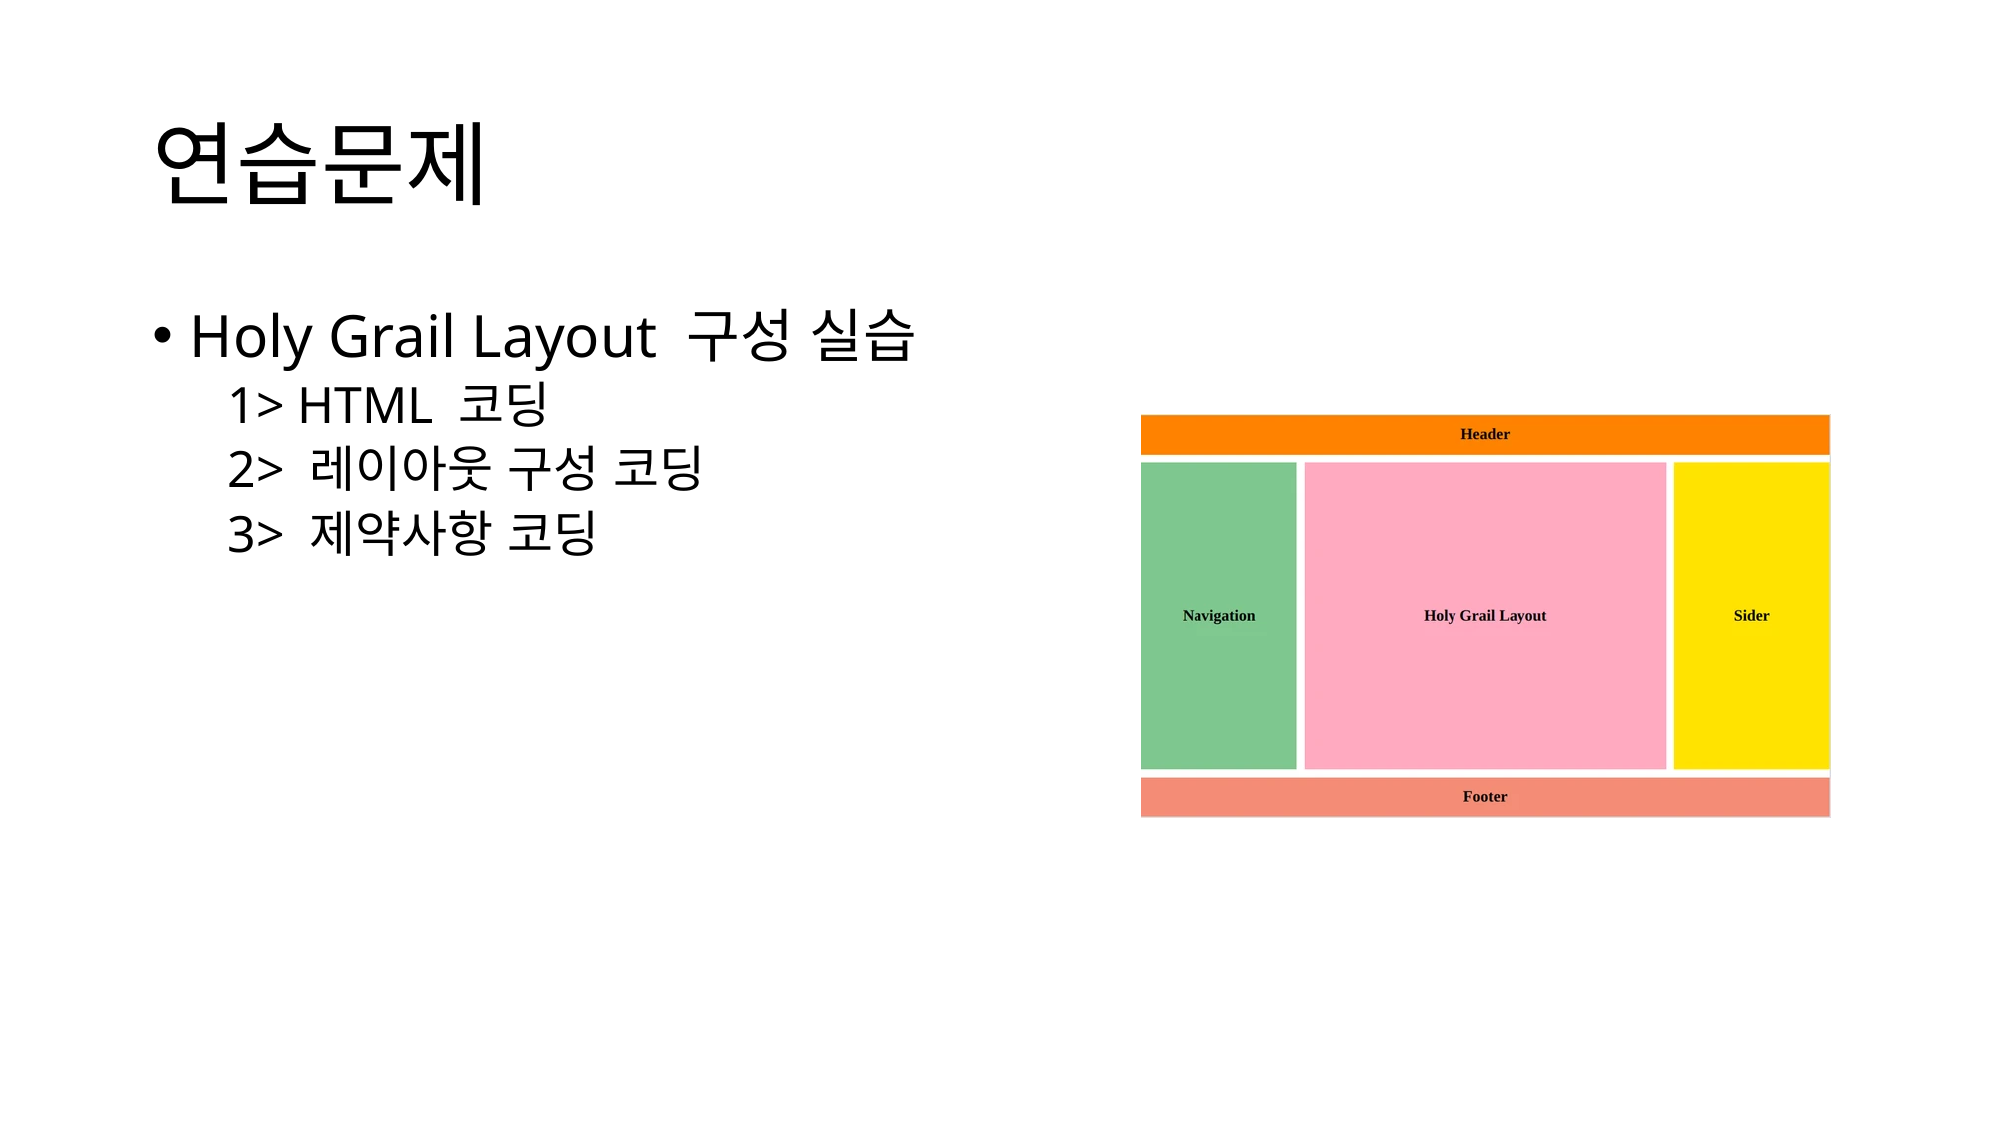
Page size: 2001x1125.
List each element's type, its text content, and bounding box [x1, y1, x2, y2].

list Holy Grail Layout 구성 실습 1> HTML 코딩 2> 레이아웃 구성 코딩 3> 제약사항 코딩 [137, 299, 1863, 1014]
title 연습문제 [137, 59, 1863, 278]
picture [1132, 408, 1839, 825]
